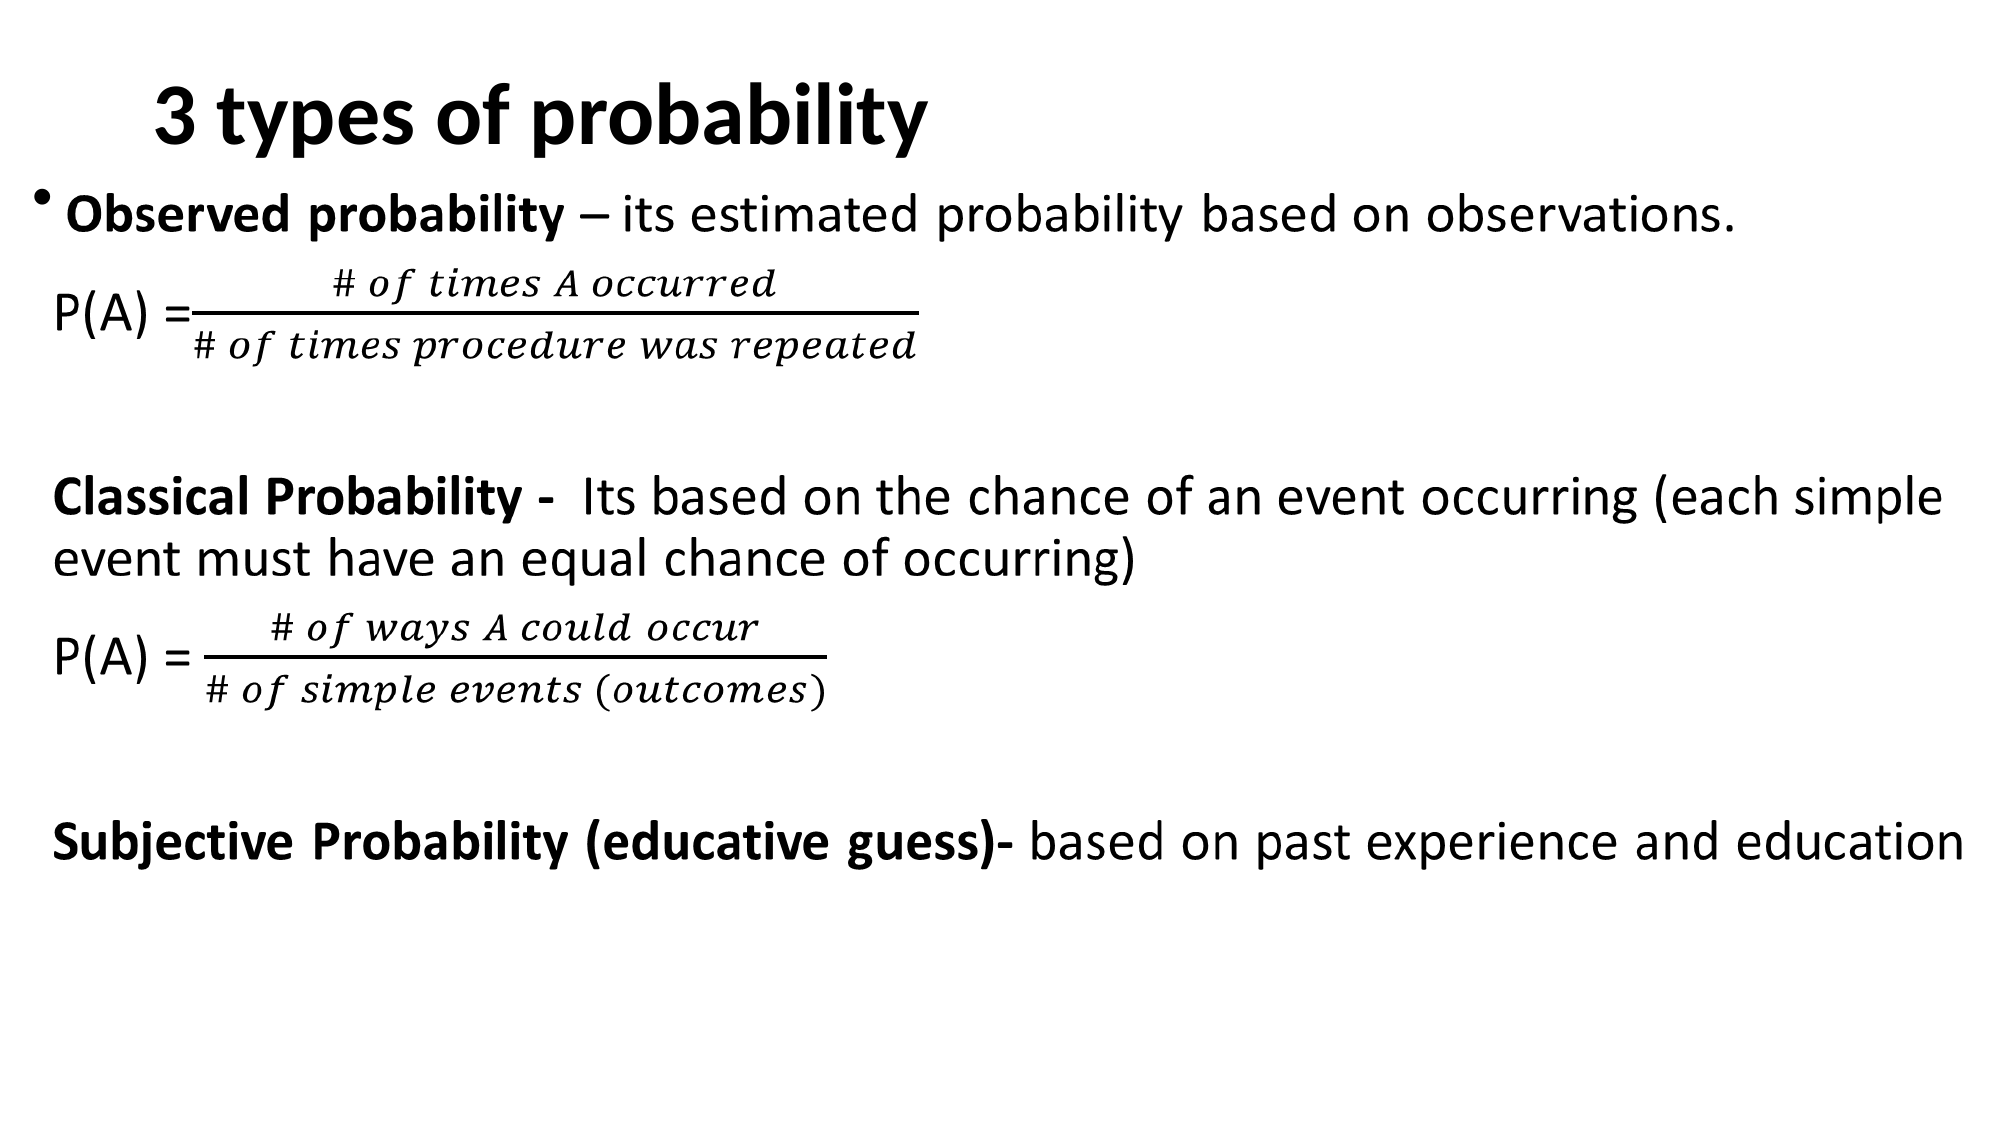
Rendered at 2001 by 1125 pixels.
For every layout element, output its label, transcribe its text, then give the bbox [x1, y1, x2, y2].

list [17, 160, 2000, 1110]
title 3 types of probability [137, 59, 1863, 160]
